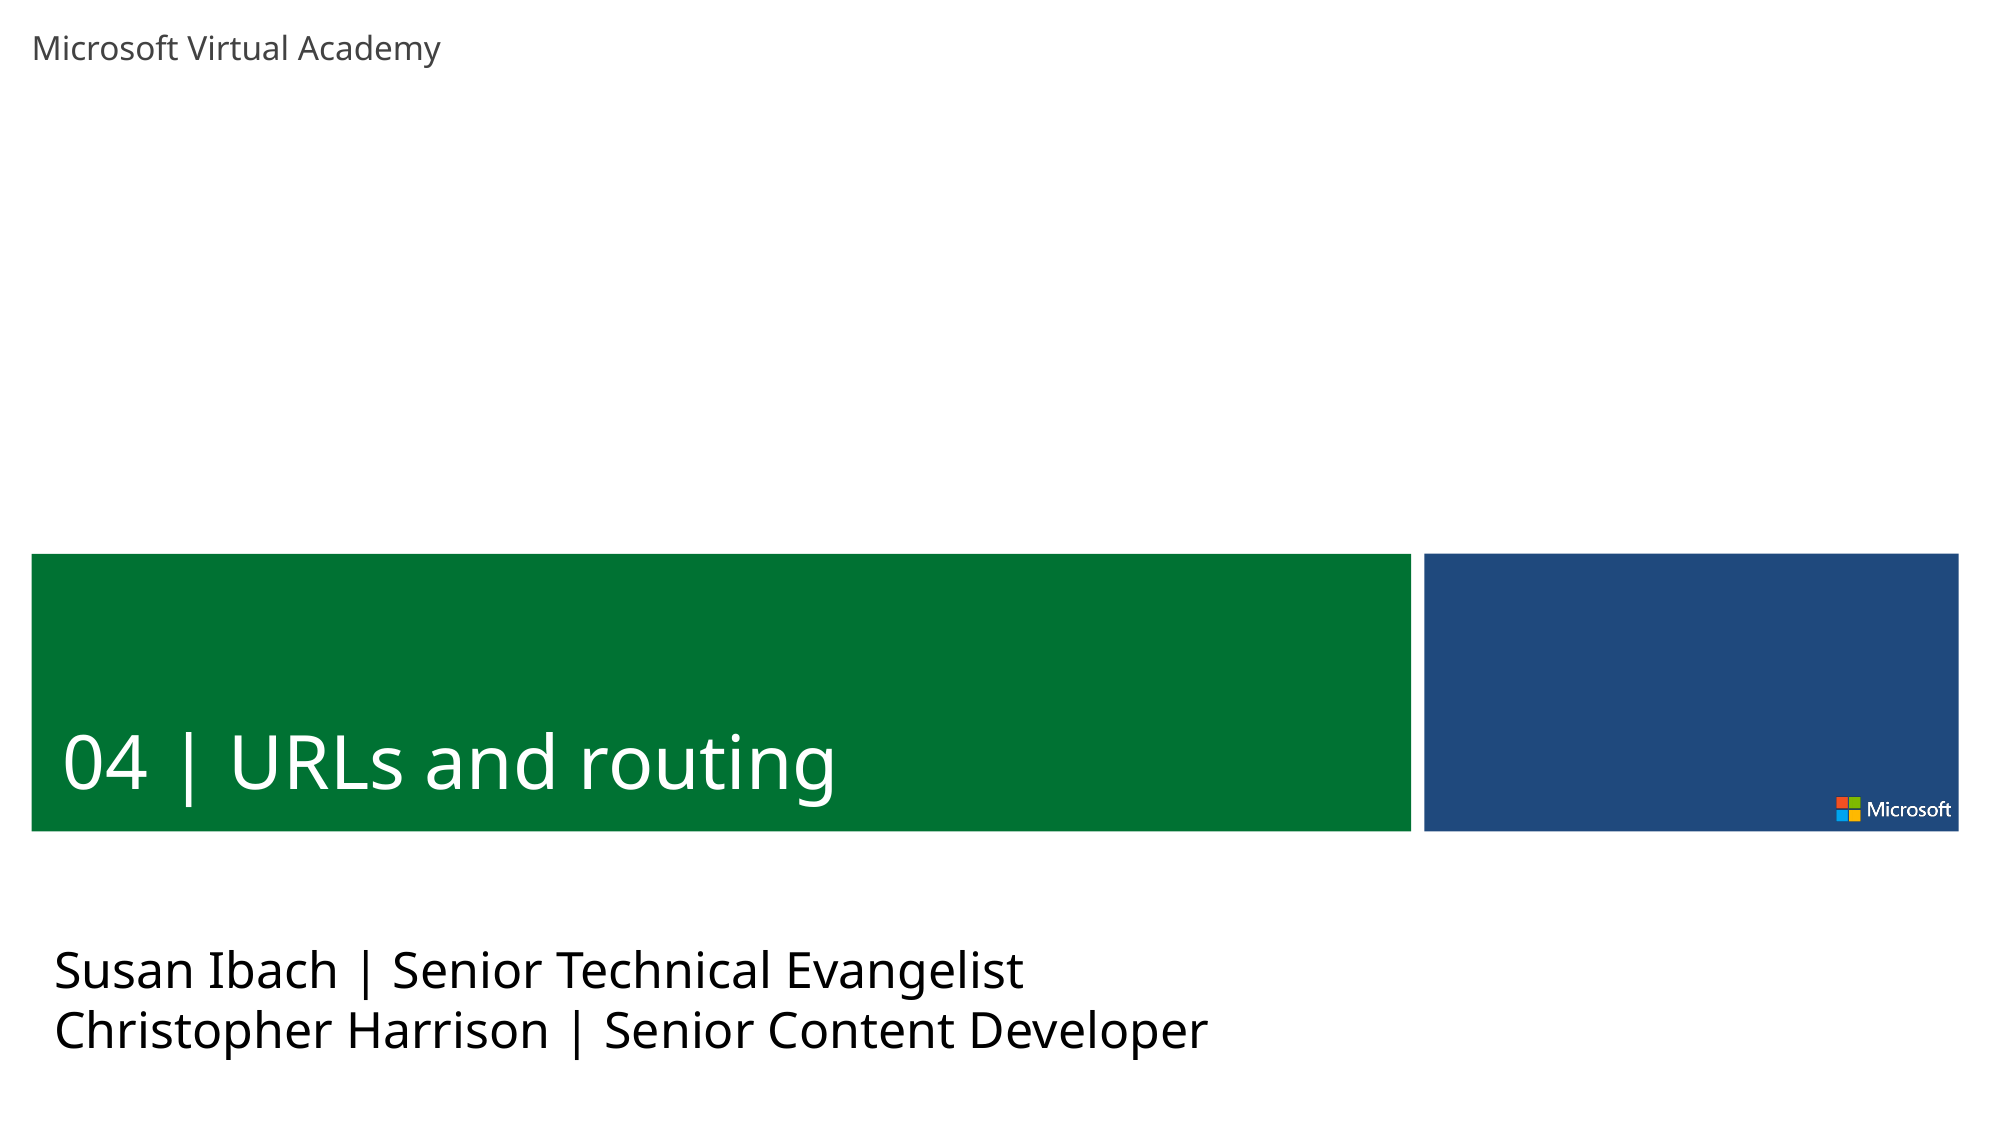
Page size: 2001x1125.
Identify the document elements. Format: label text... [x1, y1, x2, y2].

subtitle Susan Ibach | Senior Technical Evangelist Christopher Harrison | Senior Content Developer [31, 841, 1412, 1082]
picture [1834, 790, 1956, 827]
list 04 | URLs and routing [47, 568, 1396, 813]
